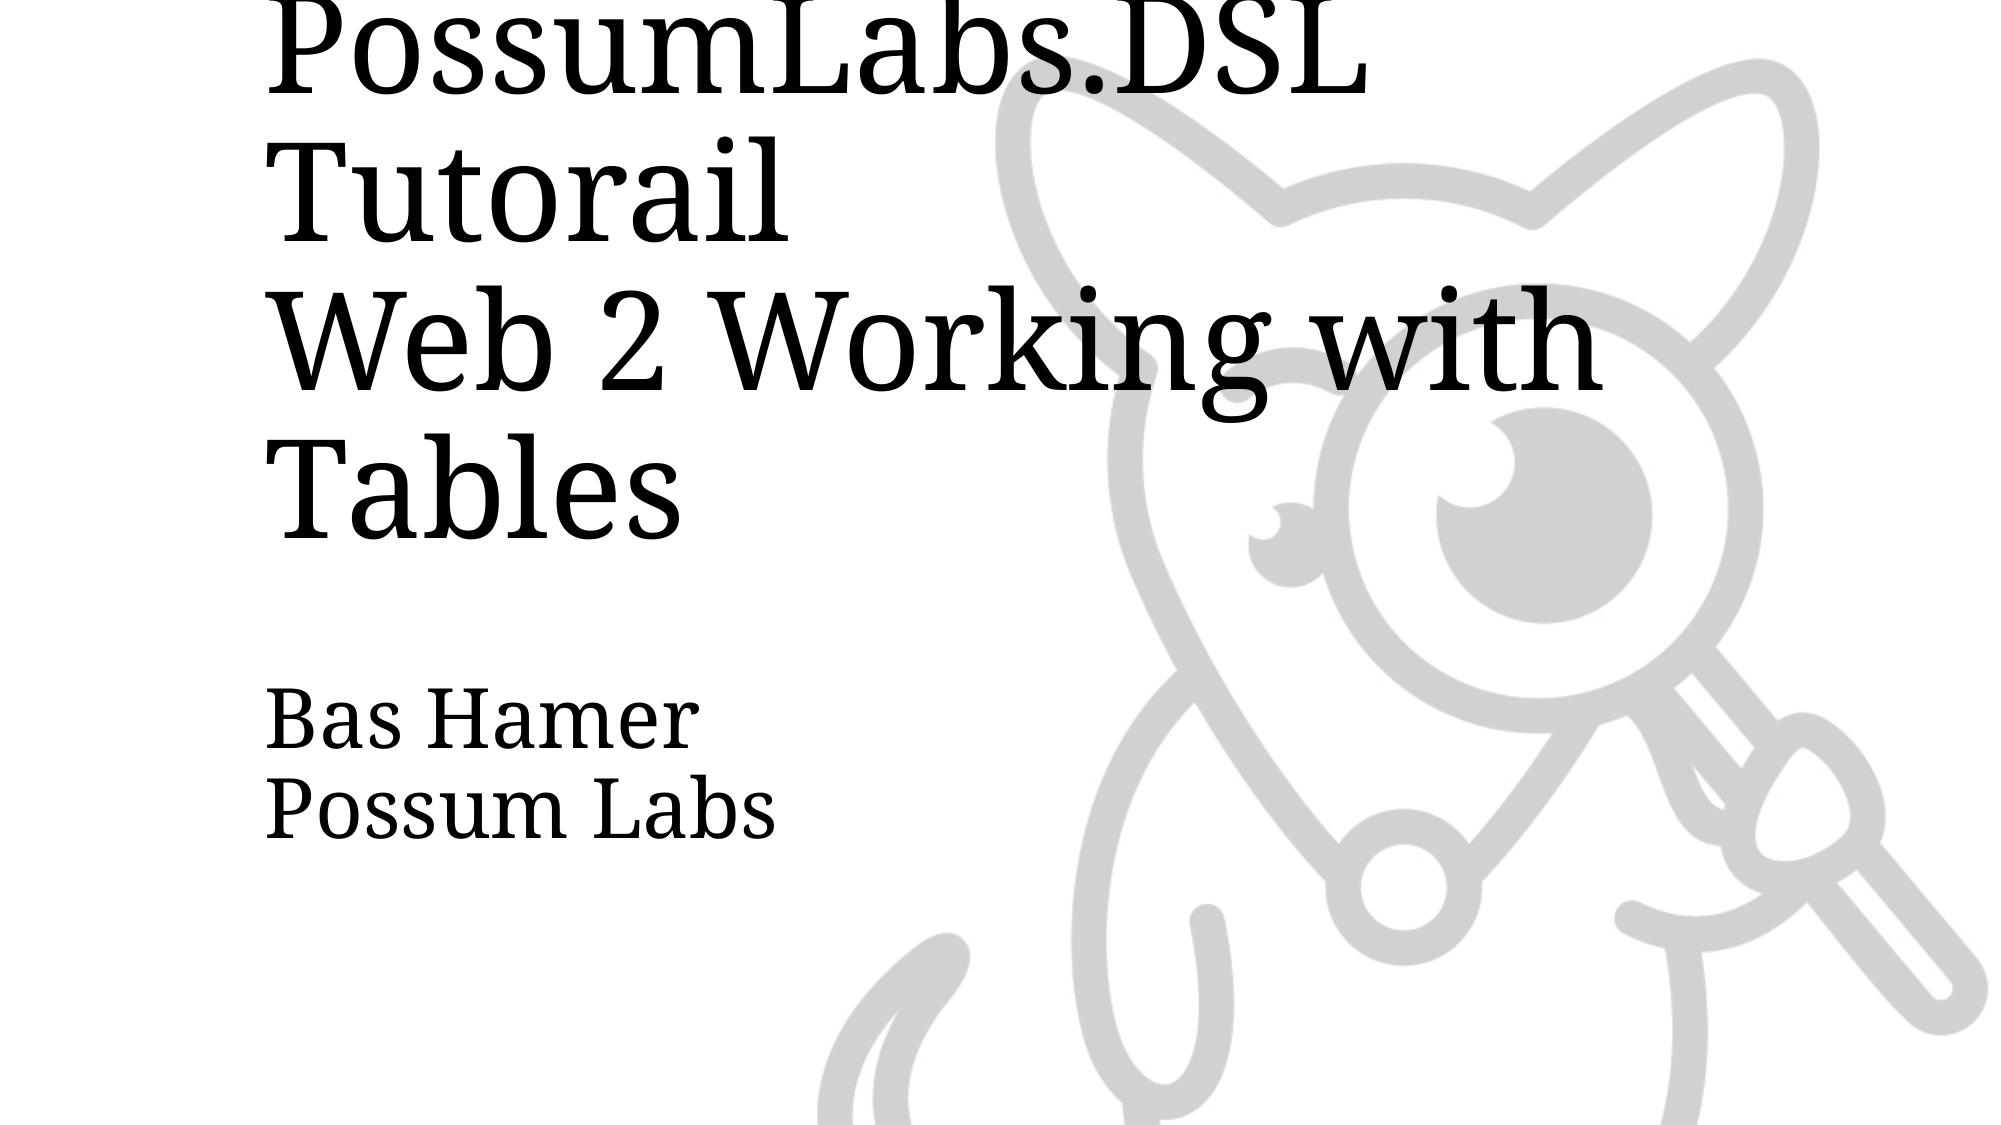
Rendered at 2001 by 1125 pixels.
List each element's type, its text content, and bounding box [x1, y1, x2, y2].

subtitle Bas Hamer Possum Labs [249, 669, 1750, 941]
title PossumLabs.DSL Tutorail Web 2 Working with Tables [249, 184, 1947, 576]
